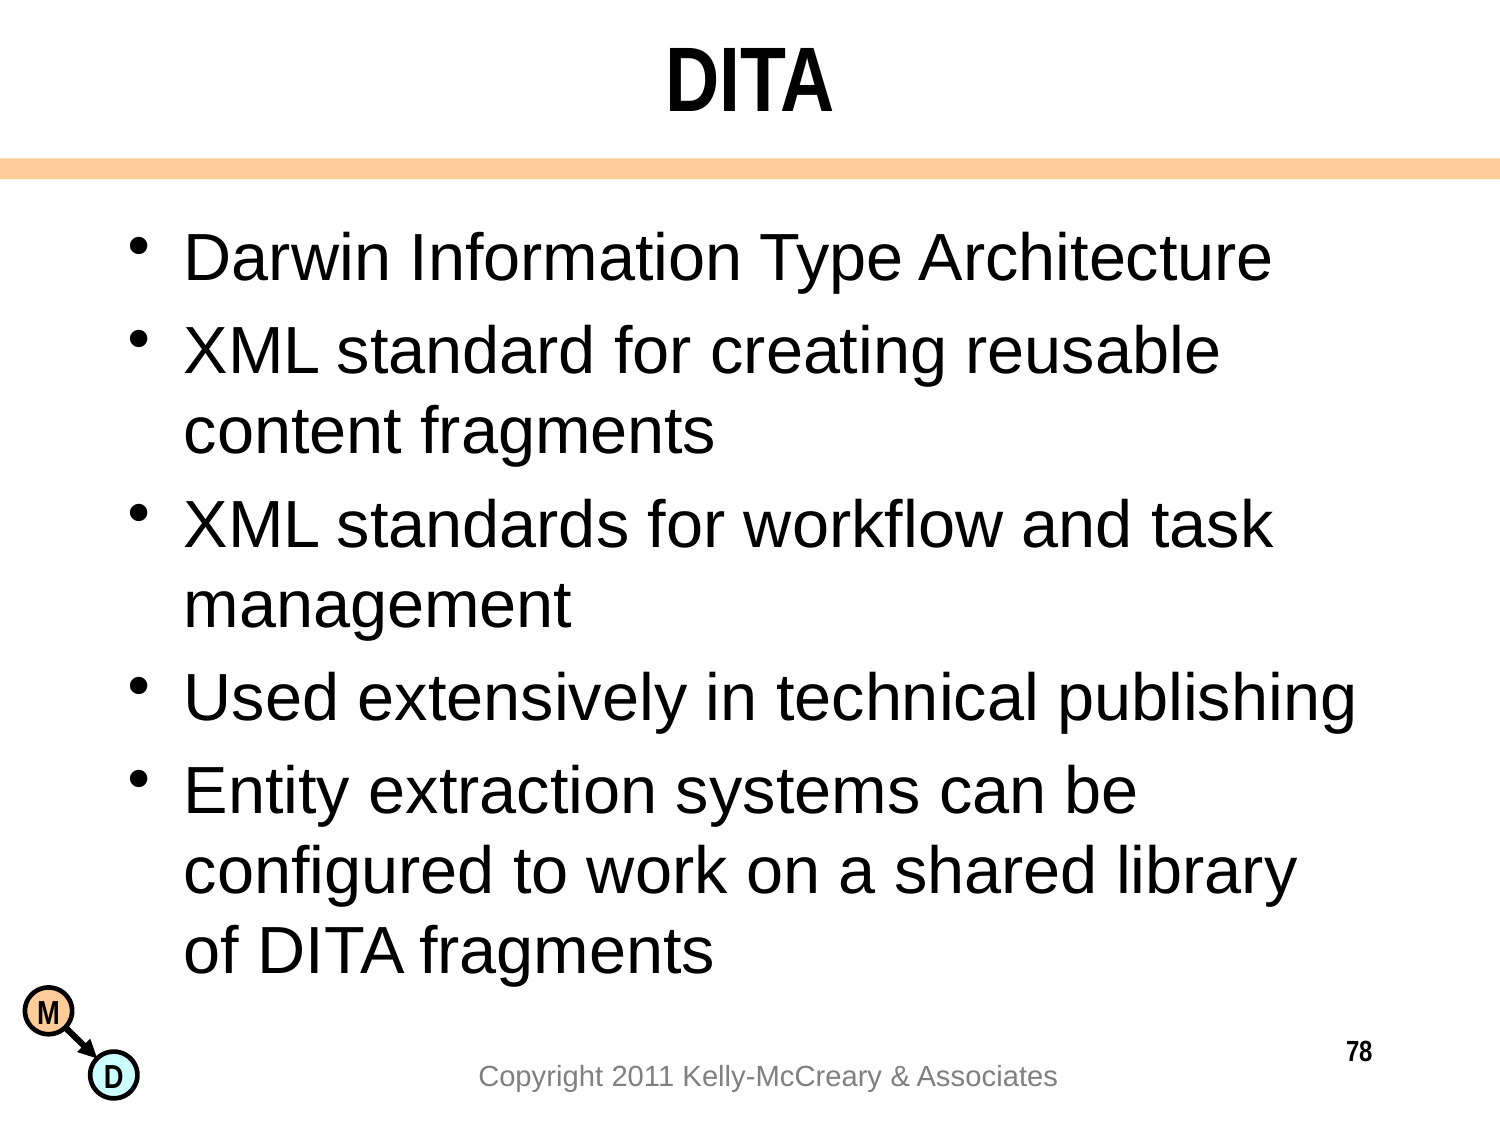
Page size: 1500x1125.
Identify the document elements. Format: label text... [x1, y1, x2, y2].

list Darwin Information Type Architecture XML standard for creating reusable content fragments XML standards for workflow and task management Used extensively in technical publishing Entity extraction systems can be configured to work on a shared library of DITA fragments [112, 206, 1388, 994]
footer Copyright 2011 Kelly-McCreary & Associates [424, 1049, 1113, 1125]
slide_number 78 [1237, 1024, 1388, 1101]
slide_number [112, 1025, 425, 1100]
title DITA [112, 0, 1388, 151]
